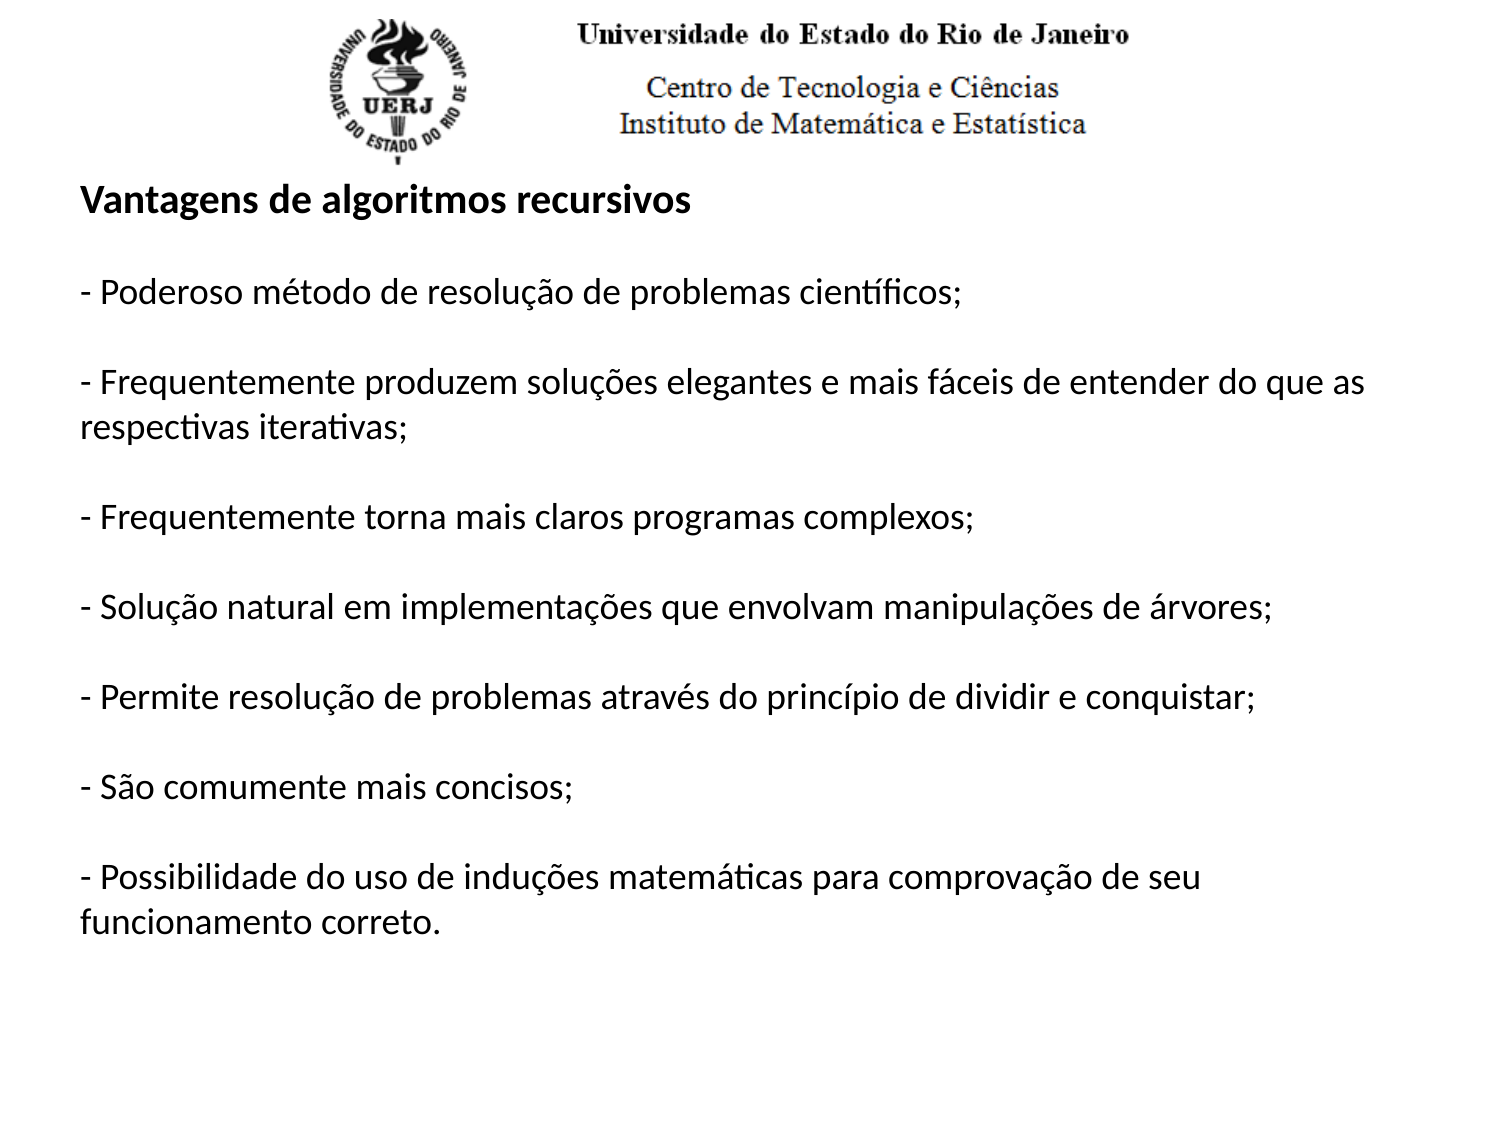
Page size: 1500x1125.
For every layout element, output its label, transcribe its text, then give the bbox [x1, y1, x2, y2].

picture [324, 18, 1135, 173]
title Vantagens de algoritmos recursivos - Poderoso método de resolução de problemas científicos; - Frequentemente produzem soluções elegantes e mais fáceis de entender do que as respectivas iterativas; - Frequentemente torna mais claros programas complexos; - Solução natural em implementações que envolvam manipulações de árvores; - Permite resolução de problemas através do princípio de dividir e conquistar; - São comumente mais concisos; - Possibilidade do uso de induções matemáticas para comprovação de seu funcionamento correto. [64, 184, 1447, 1094]
